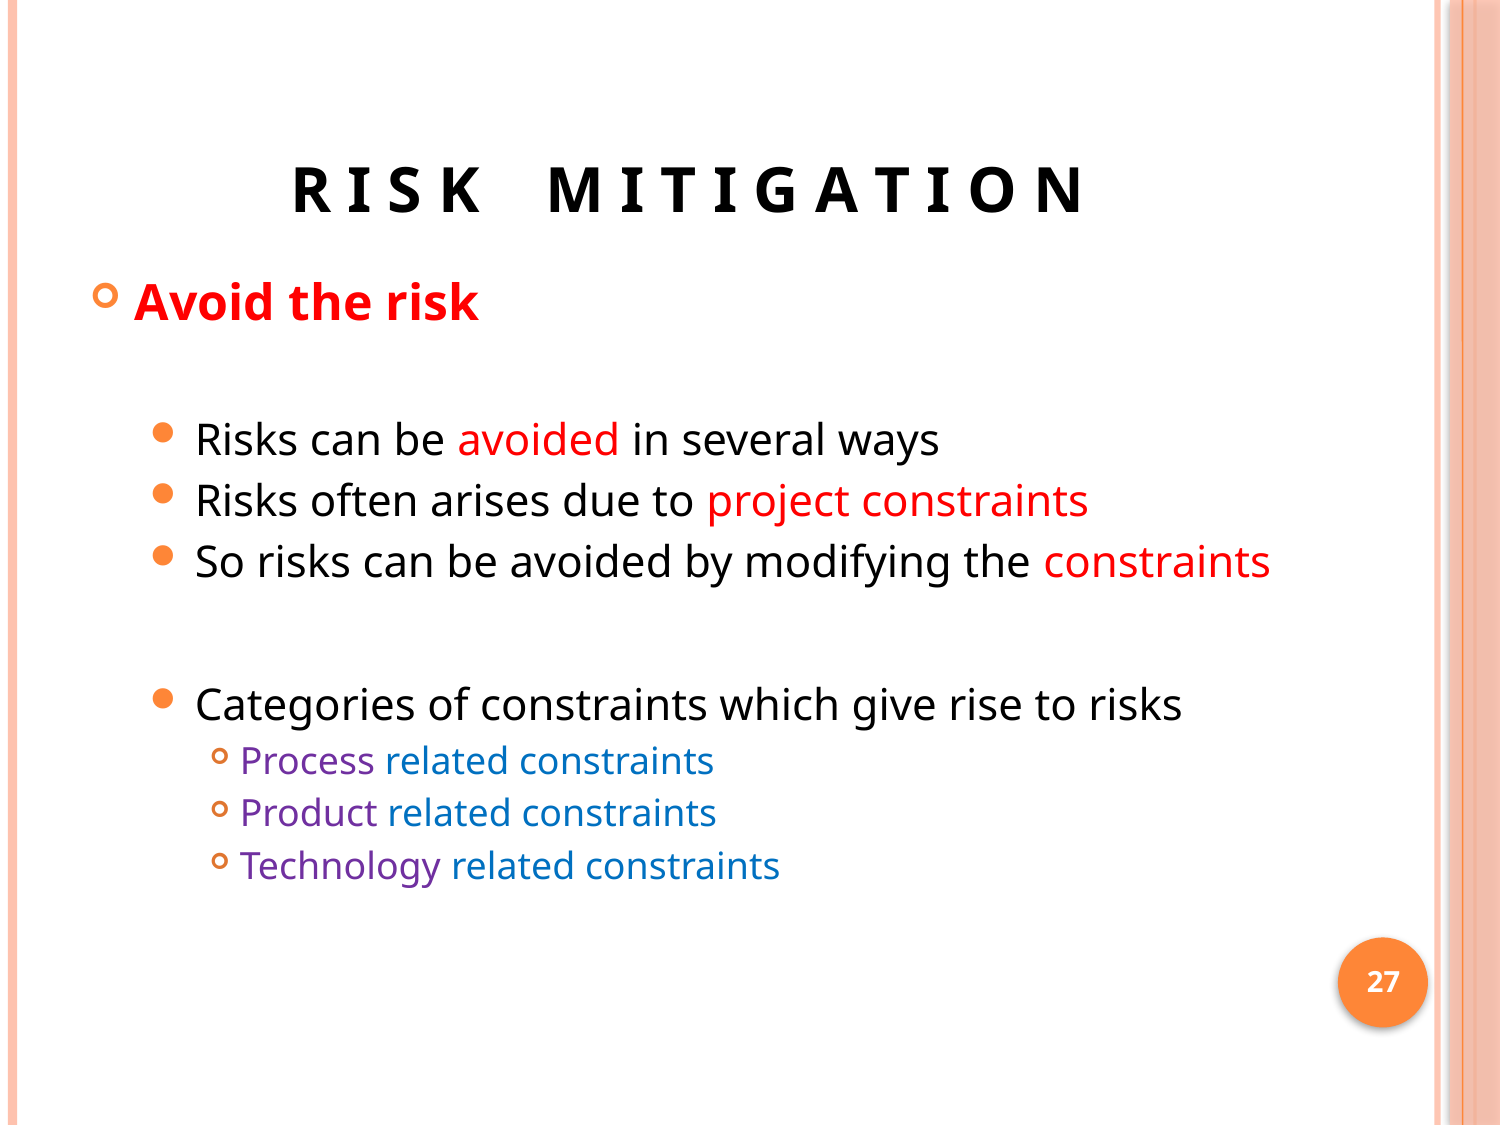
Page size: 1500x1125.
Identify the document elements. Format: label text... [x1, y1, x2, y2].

title R I S K M I T I G A T I O N [75, 45, 1300, 233]
slide_number 27 [1333, 940, 1434, 1027]
list Avoid the risk Risks can be avoided in several ways Risks often arises due to project constraints So risks can be avoided by modifying the constraints Categories of constraints which give rise to risks Process related constraints Product related constraints Technology related constraints [75, 262, 1300, 1062]
